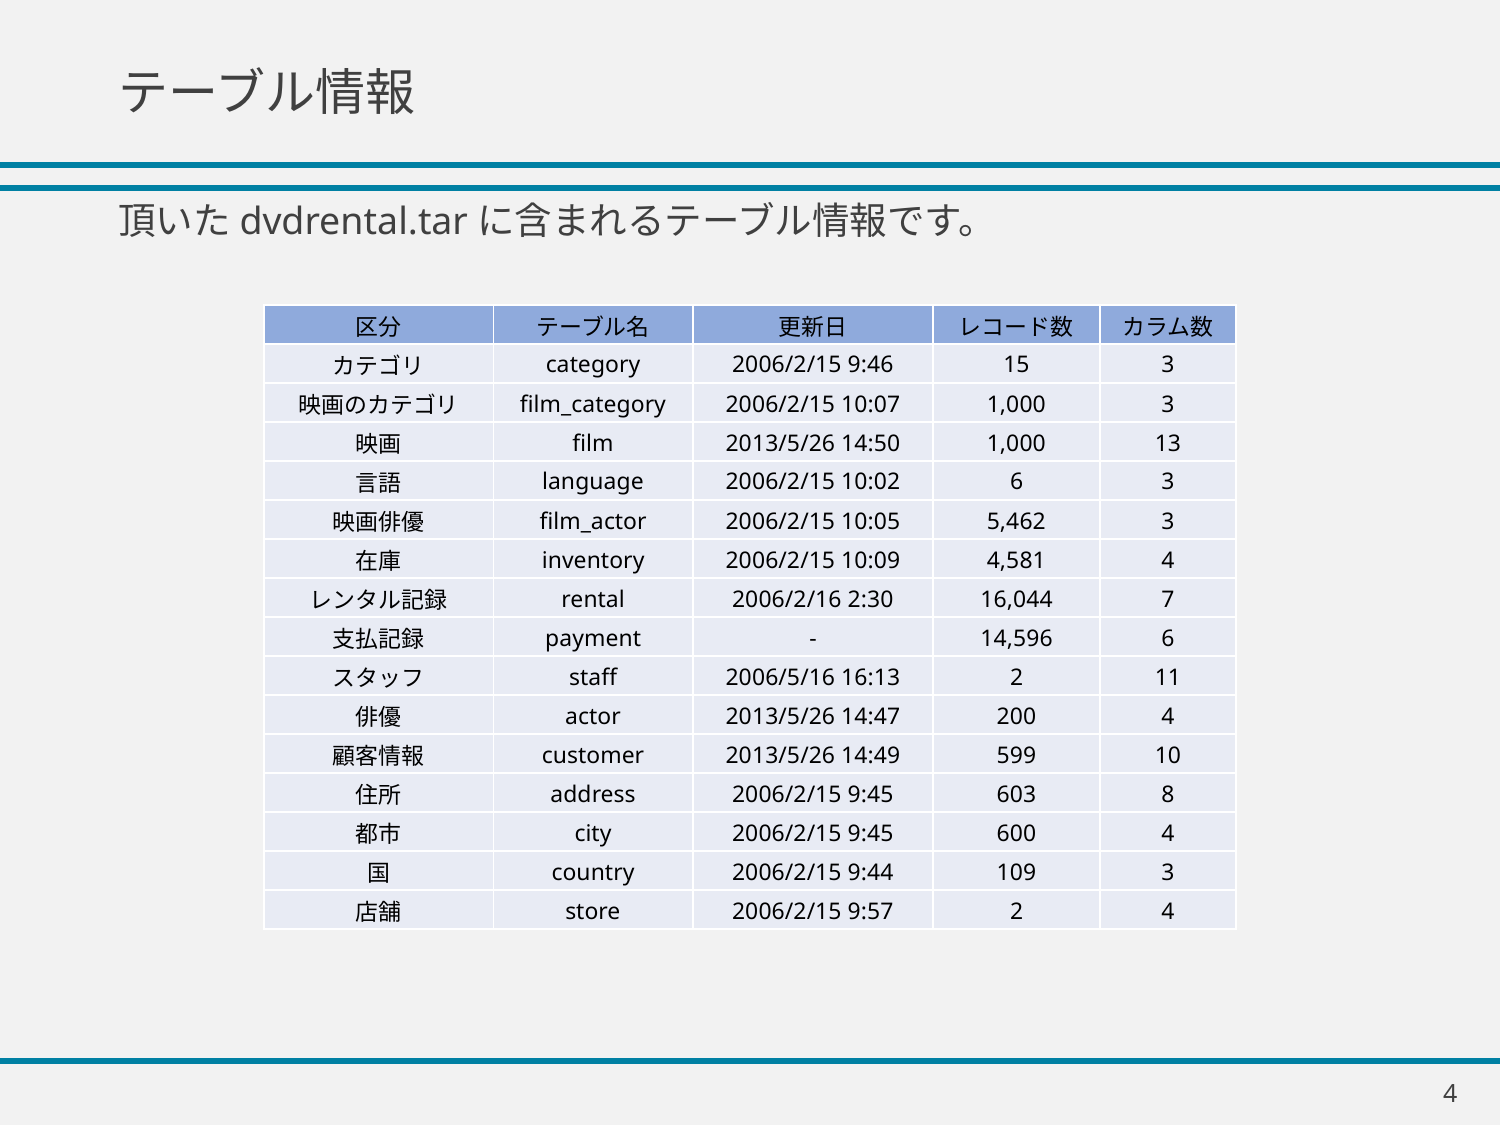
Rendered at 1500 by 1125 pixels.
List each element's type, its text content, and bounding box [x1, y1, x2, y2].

table_cell 言語 [265, 462, 493, 499]
table_cell 4,581 [934, 540, 1099, 577]
table_cell 4 [1101, 891, 1235, 928]
table_cell 1,000 [934, 384, 1099, 421]
table_cell 6 [1101, 618, 1235, 655]
table_cell 2006/2/15 9:45 [694, 774, 932, 811]
table_header 区分 [265, 306, 493, 343]
table_cell 4 [1101, 813, 1235, 850]
table_cell レンタル記録 [265, 579, 493, 616]
table_cell 2013/5/26 14:49 [694, 735, 932, 772]
table_cell 映画のカテゴリ [265, 384, 493, 421]
list 頂いたdvdrental.tarに含まれるテーブル情報です。 [103, 195, 1397, 274]
table_cell 11 [1101, 657, 1235, 694]
table_cell 店舗 [265, 891, 493, 928]
table_cell 3 [1101, 462, 1235, 499]
table_cell 2013/5/26 14:50 [694, 423, 932, 460]
table_cell address [494, 774, 692, 811]
table_cell rental [494, 579, 692, 616]
table_cell 14,596 [934, 618, 1099, 655]
table_cell 6 [934, 462, 1099, 499]
table_cell 2 [934, 657, 1099, 694]
table_cell スタッフ [265, 657, 493, 694]
table_cell 2013/5/26 14:47 [694, 696, 932, 733]
table_cell 在庫 [265, 540, 493, 577]
table_cell 映画 [265, 423, 493, 460]
table_cell 2006/2/15 9:57 [694, 891, 932, 928]
table_cell 映画俳優 [265, 501, 493, 538]
table_cell 2006/2/16 2:30 [694, 579, 932, 616]
table_cell 2 [934, 891, 1099, 928]
table_cell 3 [1101, 852, 1235, 889]
table_cell 都市 [265, 813, 493, 850]
table_cell country [494, 852, 692, 889]
table_cell 国 [265, 852, 493, 889]
table_cell 支払記録 [265, 618, 493, 655]
table_cell film_actor [494, 501, 692, 538]
table_cell customer [494, 735, 692, 772]
table_cell 2006/2/15 10:07 [694, 384, 932, 421]
table_cell 2006/2/15 9:44 [694, 852, 932, 889]
table_cell staff [494, 657, 692, 694]
table_cell film [494, 423, 692, 460]
table_cell 8 [1101, 774, 1235, 811]
table_header レコード数 [934, 306, 1099, 343]
table_cell - [694, 618, 932, 655]
table_cell 2006/2/15 10:05 [694, 501, 932, 538]
table_cell 13 [1101, 423, 1235, 460]
table_cell 住所 [265, 774, 493, 811]
table_cell 3 [1101, 501, 1235, 538]
table_cell 599 [934, 735, 1099, 772]
table_cell 俳優 [265, 696, 493, 733]
table_cell actor [494, 696, 692, 733]
table_cell 16,044 [934, 579, 1099, 616]
table_cell category [494, 345, 692, 382]
table_cell city [494, 813, 692, 850]
table_cell 2006/2/15 9:46 [694, 345, 932, 382]
table_cell 3 [1101, 384, 1235, 421]
table_cell film_category [494, 384, 692, 421]
table_cell 200 [934, 696, 1099, 733]
table_cell 5,462 [934, 501, 1099, 538]
table_cell 109 [934, 852, 1099, 889]
table_cell payment [494, 618, 692, 655]
table_cell 1,000 [934, 423, 1099, 460]
table_cell カテゴリ [265, 345, 493, 382]
table_cell 顧客情報 [265, 735, 493, 772]
table_cell 10 [1101, 735, 1235, 772]
table_cell 2006/2/15 10:02 [694, 462, 932, 499]
slide_number 4 [1134, 1064, 1473, 1125]
table_cell 15 [934, 345, 1099, 382]
table_cell 603 [934, 774, 1099, 811]
table_cell 7 [1101, 579, 1235, 616]
table_cell language [494, 462, 692, 499]
table_cell inventory [494, 540, 692, 577]
table_header テーブル名 [494, 306, 692, 343]
table_header 更新日 [694, 306, 932, 343]
table_cell 4 [1101, 540, 1235, 577]
table_cell 2006/2/15 10:09 [694, 540, 932, 577]
table_cell 2006/2/15 9:45 [694, 813, 932, 850]
table_header カラム数 [1101, 306, 1235, 343]
table_cell 2006/5/16 16:13 [694, 657, 932, 694]
table_cell store [494, 891, 692, 928]
table_cell 3 [1101, 345, 1235, 382]
table_cell 4 [1101, 696, 1235, 733]
title テーブル情報 [103, 22, 1080, 166]
table_cell 600 [934, 813, 1099, 850]
